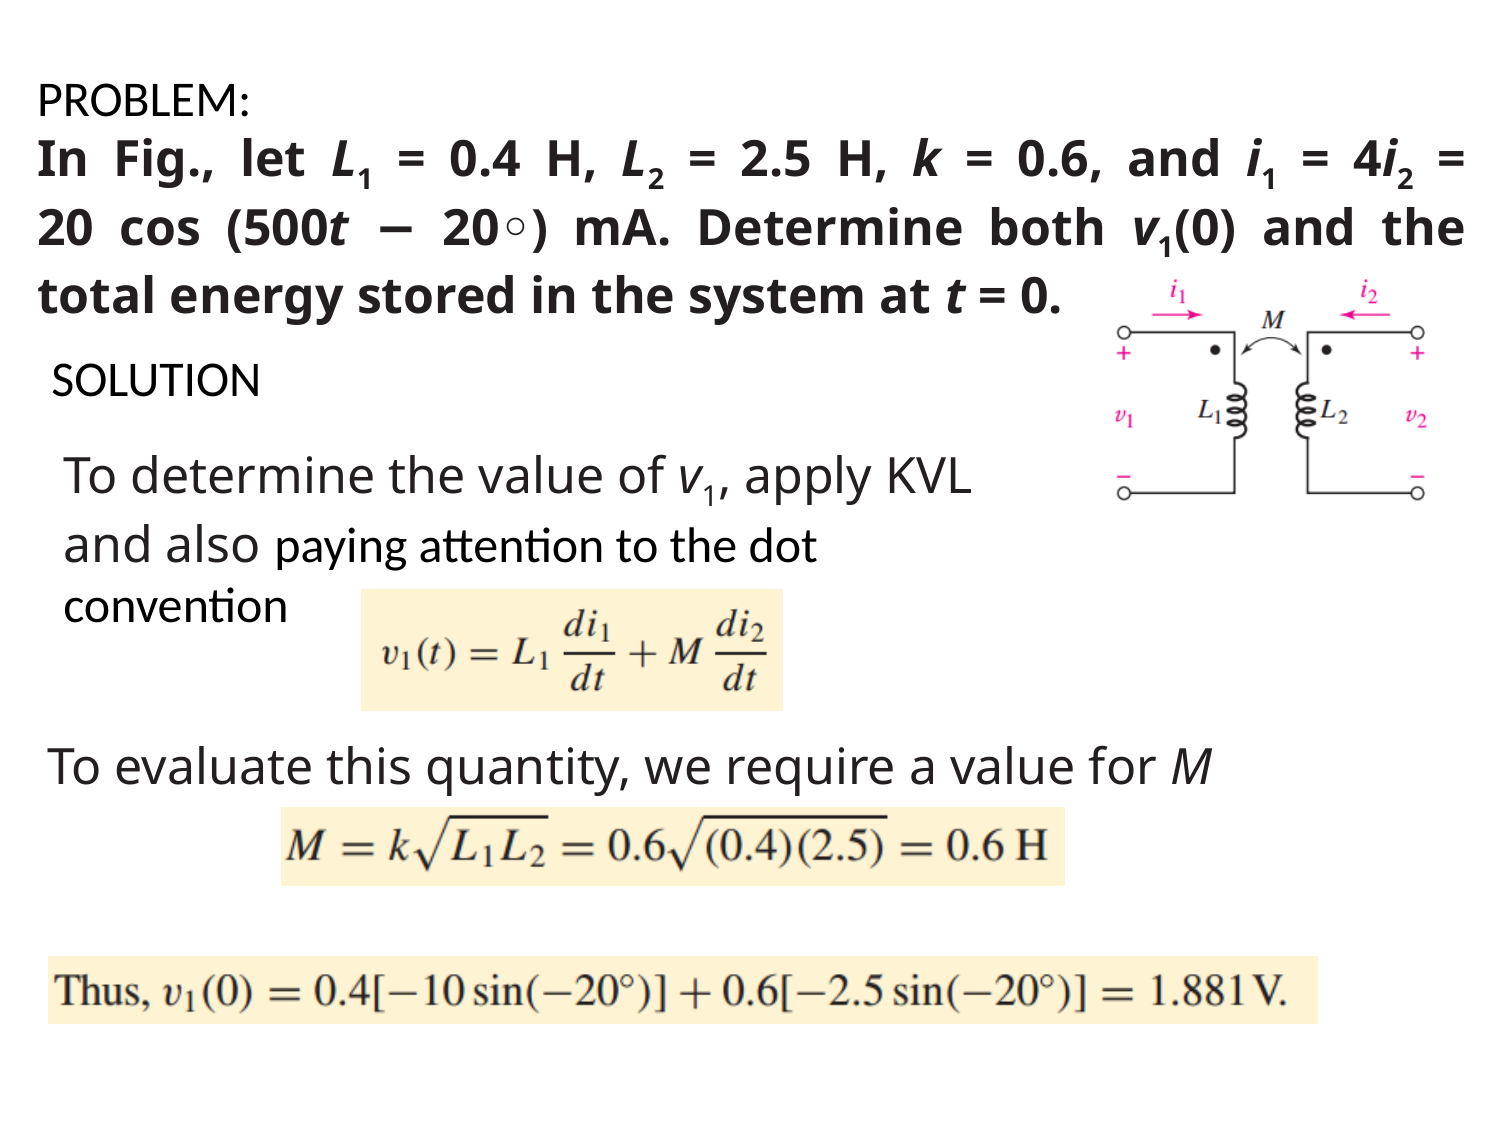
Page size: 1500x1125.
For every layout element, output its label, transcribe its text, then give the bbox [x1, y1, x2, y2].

picture [1090, 277, 1444, 513]
text_box In Fig., let L1 = 0.4 H, L2 = 2.5 H, k = 0.6, and i1 = 4i2 = 20 cos (500t − 20◦) mA. Determine both v1(0) and the total energy stored in the system at t = 0. [22, 119, 1481, 331]
text_box SOLUTION [36, 338, 393, 414]
text_box To evaluate this quantity, we require a value for M [32, 727, 1299, 802]
text_box To determine the value of v1, apply KVL and also paying attention to the dot convention [48, 436, 1065, 640]
picture [48, 956, 1318, 1024]
picture [361, 589, 783, 711]
text_box PROBLEM: [22, 59, 379, 119]
picture [281, 807, 1065, 886]
